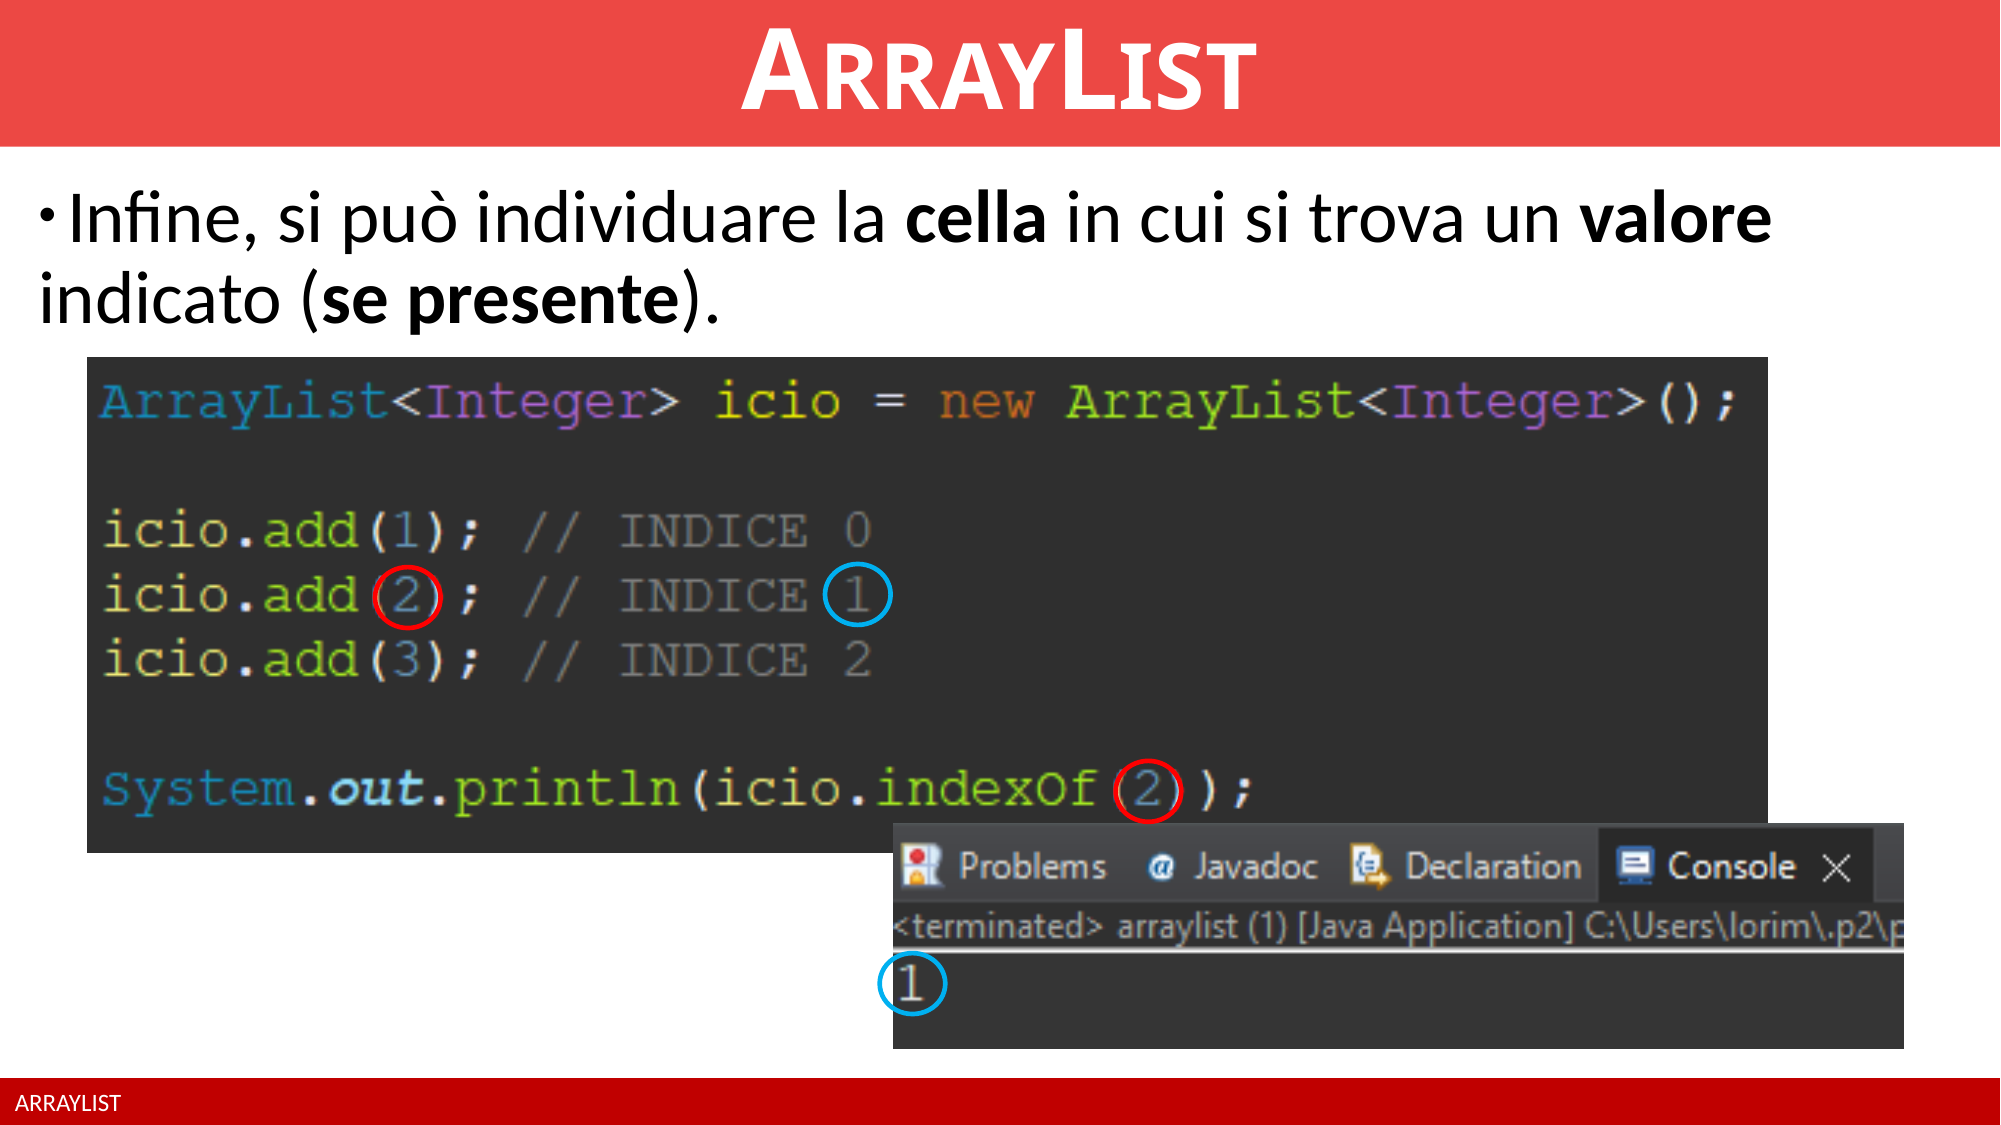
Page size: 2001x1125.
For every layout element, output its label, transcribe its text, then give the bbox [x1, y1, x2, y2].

text_box Infine, si può individuare la cella in cui si trova un valore indicato (se presente). [23, 170, 1969, 361]
picture [893, 956, 942, 1011]
text_box [878, 957, 893, 1010]
picture [87, 357, 1904, 1049]
text_box ARRAYLIST [0, 1077, 2000, 1125]
title ARRAYLIST [0, 0, 2000, 147]
